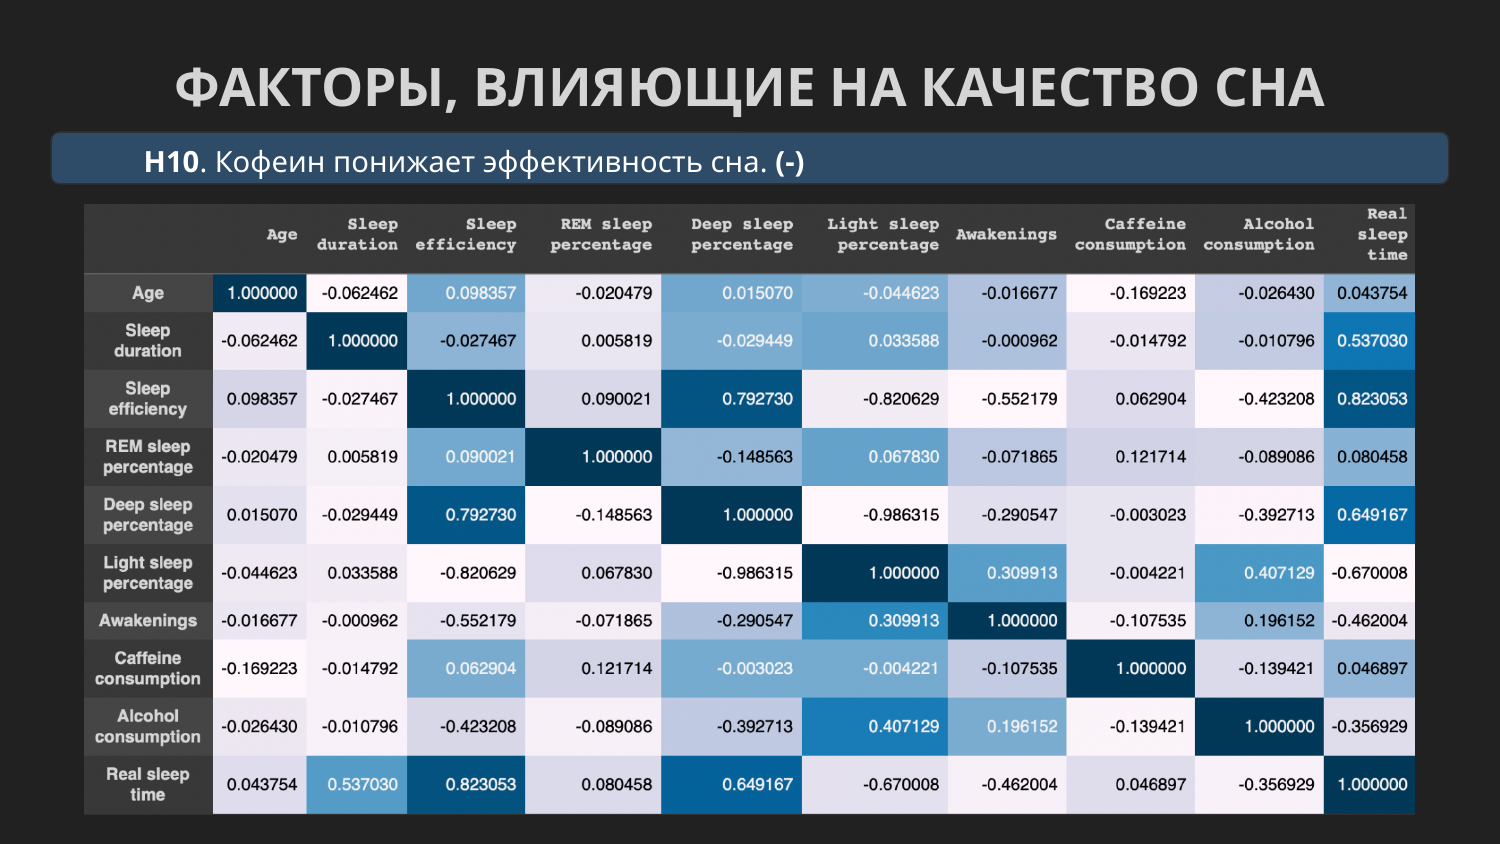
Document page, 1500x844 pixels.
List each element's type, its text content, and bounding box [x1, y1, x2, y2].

picture [84, 204, 1416, 815]
title ФАКТОРЫ, ВЛИЯЮЩИЕ НА КАЧЕСТВО СНА [51, 38, 1449, 132]
text_box H10. Кофеин понижает эффективность сна. (-) [51, 131, 1449, 184]
